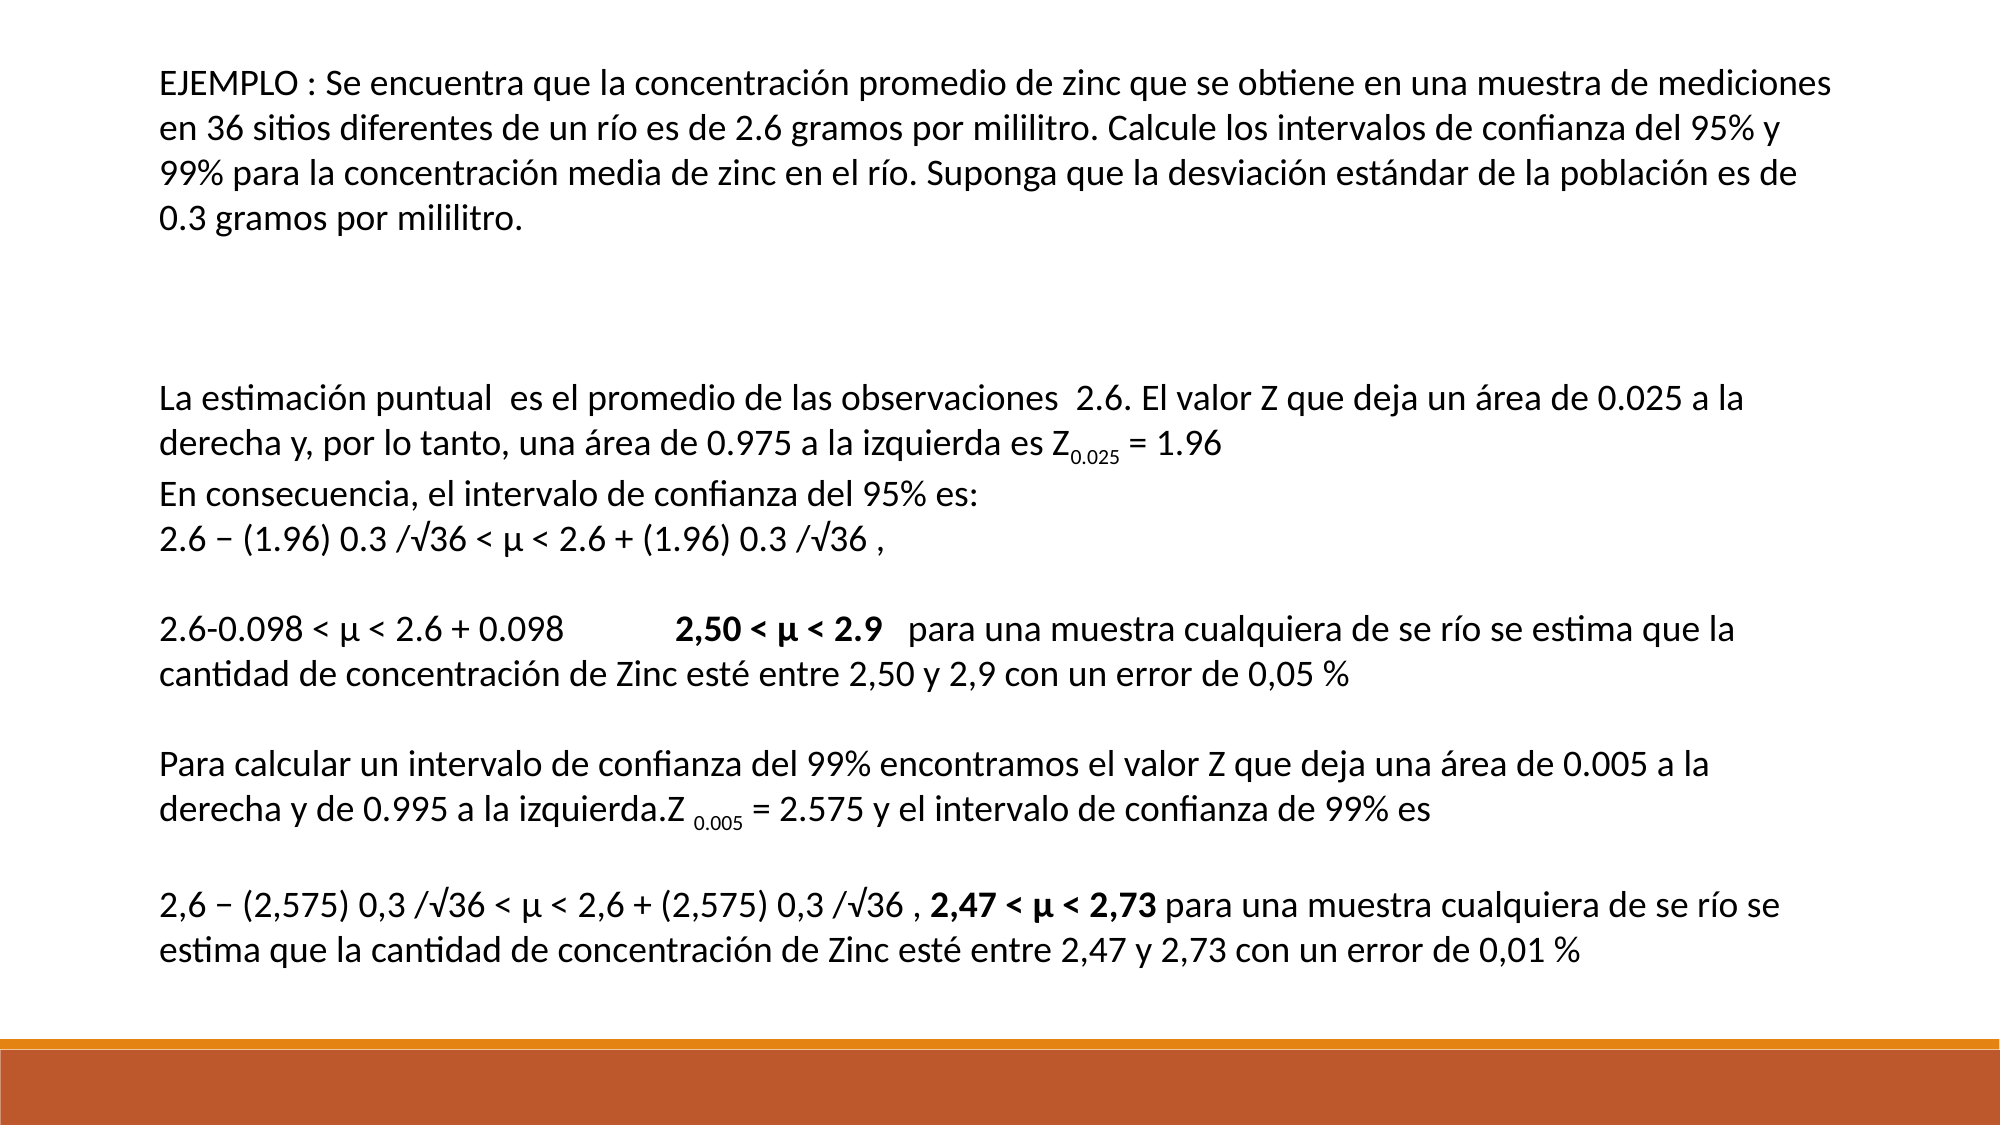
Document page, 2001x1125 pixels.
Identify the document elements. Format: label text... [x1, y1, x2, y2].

text_box EJEMPLO : Se encuentra que la concentración promedio de zinc que se obtiene en una muestra de mediciones en 36 sitios diferentes de un río es de 2.6 gramos por mililitro. Calcule los intervalos de confianza del 95% y 99% para la concentración media de zinc en el río. Suponga que la desviación estándar de la población es de 0.3 gramos por mililitro. La estimación puntual es el promedio de las observaciones 2.6. El valor Z que deja un área de 0.025 a la derecha y, por lo tanto, una área de 0.975 a la izquierda es Z0.025 = 1.96 En consecuencia, el intervalo de confianza del 95% es: 2.6 − (1.96) 0.3 /√36 < μ < 2.6 + (1.96) 0.3 /√36 , 2.6-0.098 < μ < 2.6 + 0.098 2,50 < μ < 2.9 para una muestra cualquiera de se río se estima que la cantidad de concentración de Zinc esté entre 2,50 y 2,9 con un error de 0,05 % Para calcular un intervalo de confianza del 99% encontramos el valor Z que deja una área de 0.005 a la derecha y de 0.995 a la izquierda.Z 0.005 = 2.575 y el intervalo de confianza de 99% es 2,6 − (2,575) 0,3 /√36 < μ < 2,6 + (2,575) 0,3 /√36 , 2,47 < μ < 2,73 para una muestra cualquiera de se río se estima que la cantidad de concentración de Zinc esté entre 2,47 y 2,73 con un error de 0,01 % [144, 50, 1856, 1023]
